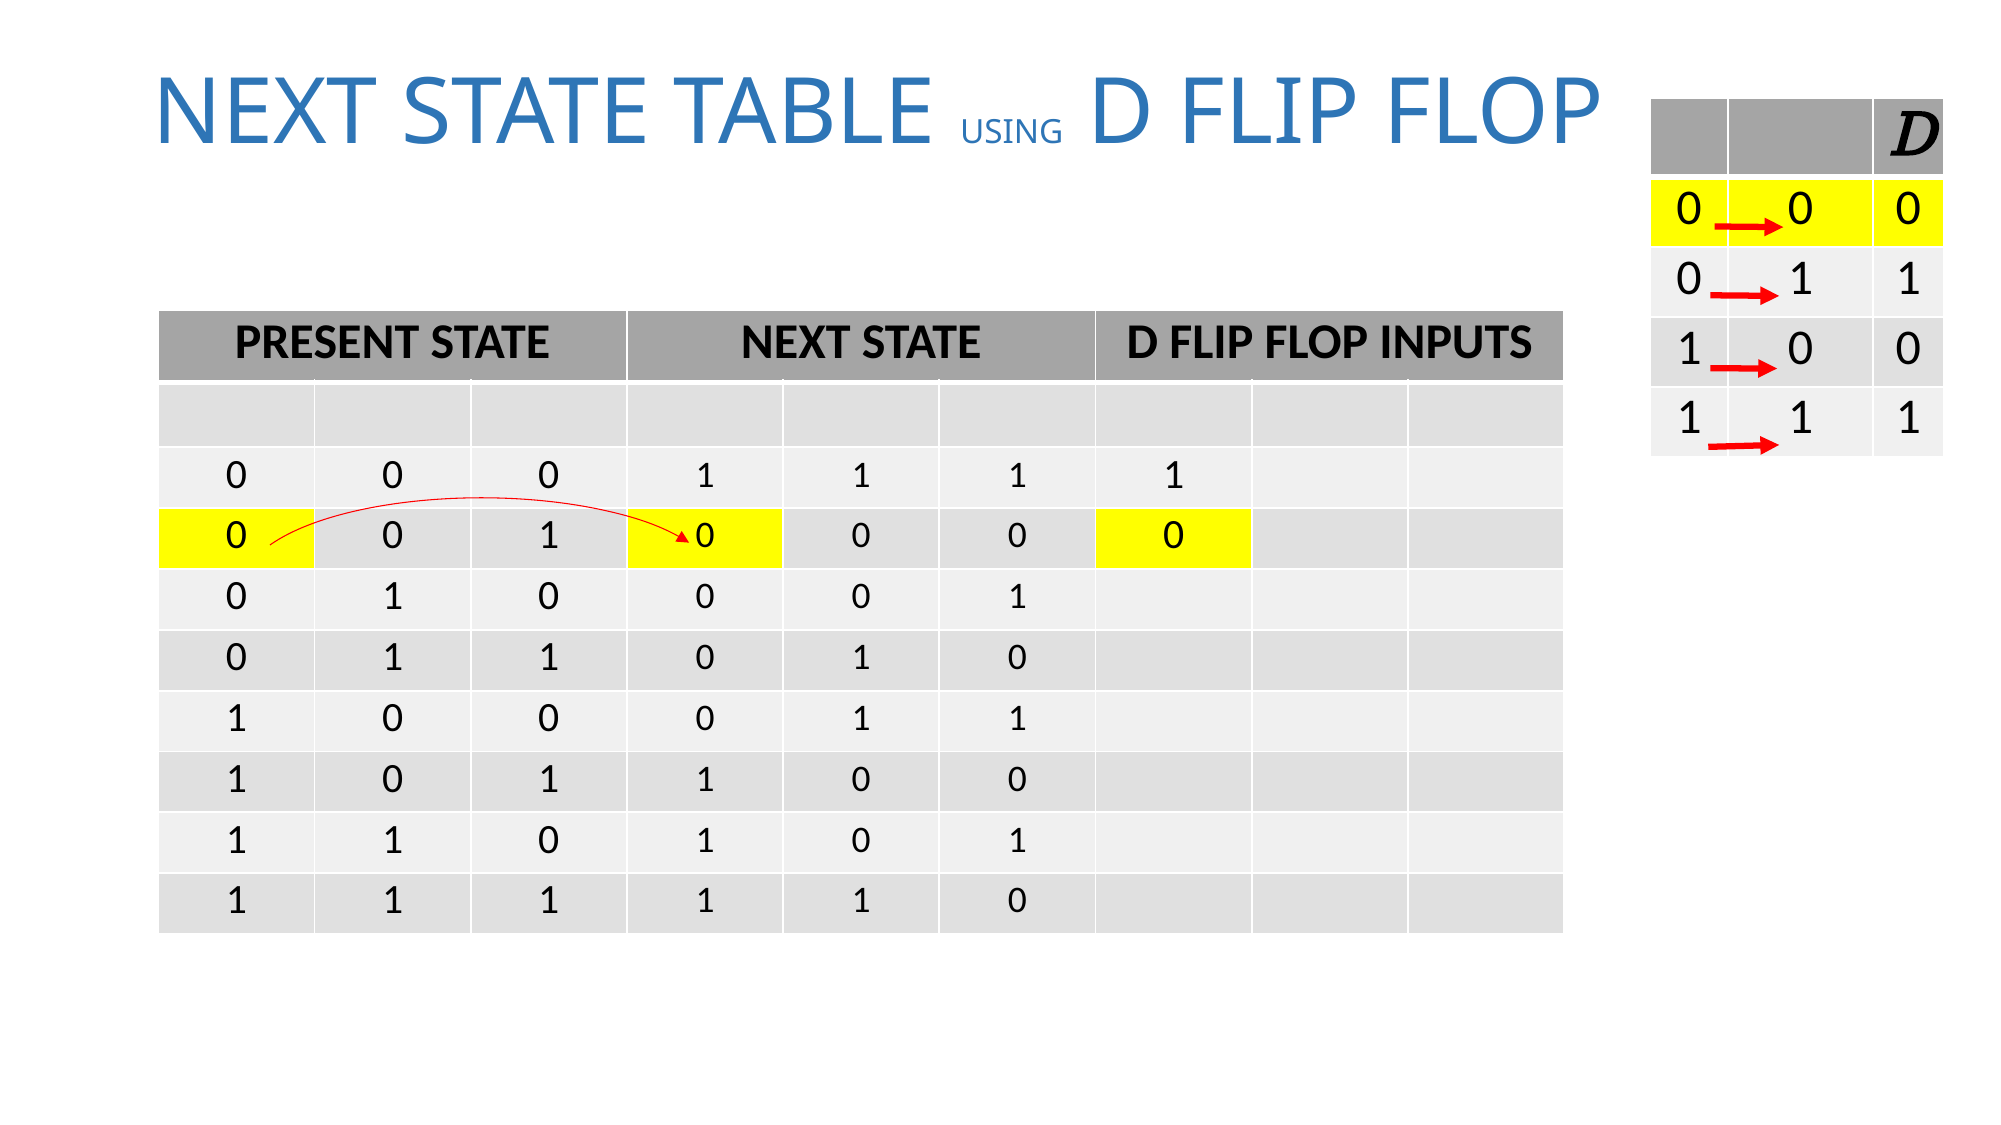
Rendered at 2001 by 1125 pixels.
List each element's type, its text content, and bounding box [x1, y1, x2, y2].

text_box [269, 497, 690, 585]
title NEXT STATE TABLE USING D FLIP FLOP [137, 59, 1863, 278]
